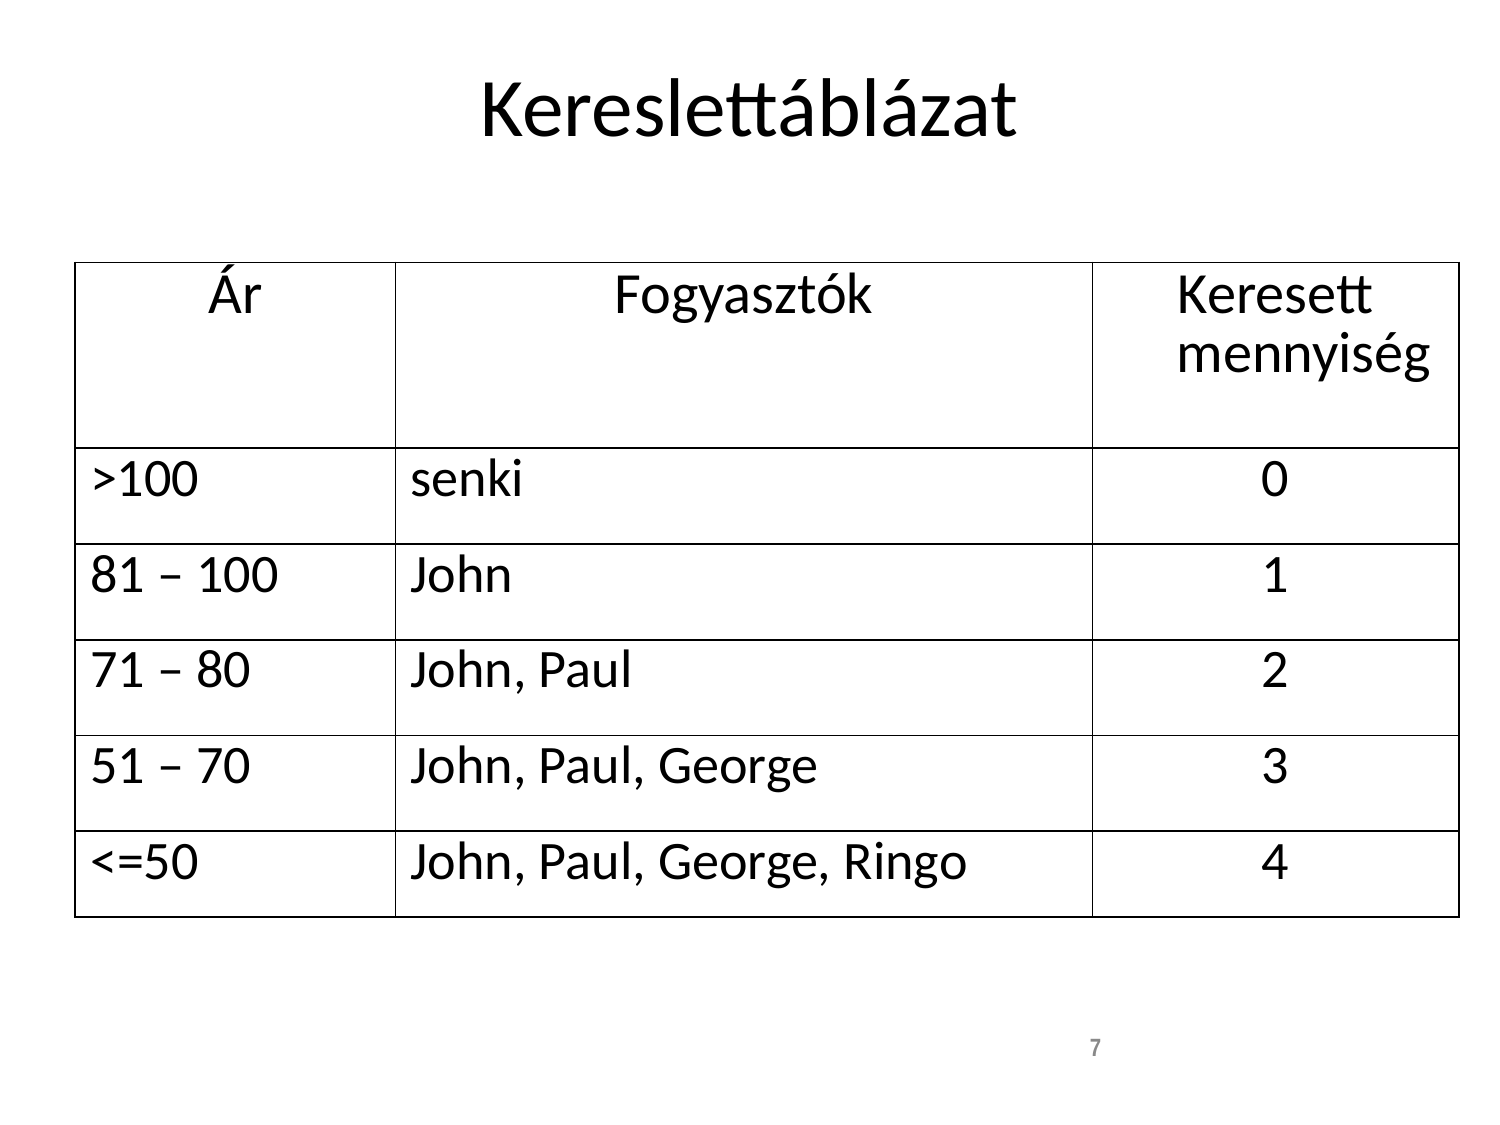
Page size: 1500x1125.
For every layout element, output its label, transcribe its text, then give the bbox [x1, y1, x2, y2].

table_cell 81 – 100 [76, 545, 395, 639]
table_cell 51 – 70 [76, 736, 395, 830]
title Kereslettáblázat [75, 45, 1425, 233]
table_header Keresett mennyiség [1093, 263, 1458, 447]
table_cell <=50 [76, 832, 395, 916]
table_cell John, Paul, George, Ringo [396, 832, 1092, 916]
slide_number 7 [1074, 1024, 1425, 1103]
table_cell 71 – 80 [76, 641, 395, 735]
table_cell 2 [1093, 641, 1458, 735]
table_header Ár [76, 263, 395, 447]
table_cell John [396, 545, 1092, 639]
table_header Fogyasztók [396, 263, 1092, 447]
table_cell John, Paul, George [396, 736, 1092, 830]
table_cell John, Paul [396, 641, 1092, 735]
table_cell 4 [1093, 832, 1458, 916]
table_cell 1 [1093, 545, 1458, 639]
table_cell >100 [76, 449, 395, 543]
table_cell 0 [1093, 449, 1458, 543]
table_cell senki [396, 449, 1092, 543]
table_cell 3 [1093, 736, 1458, 830]
